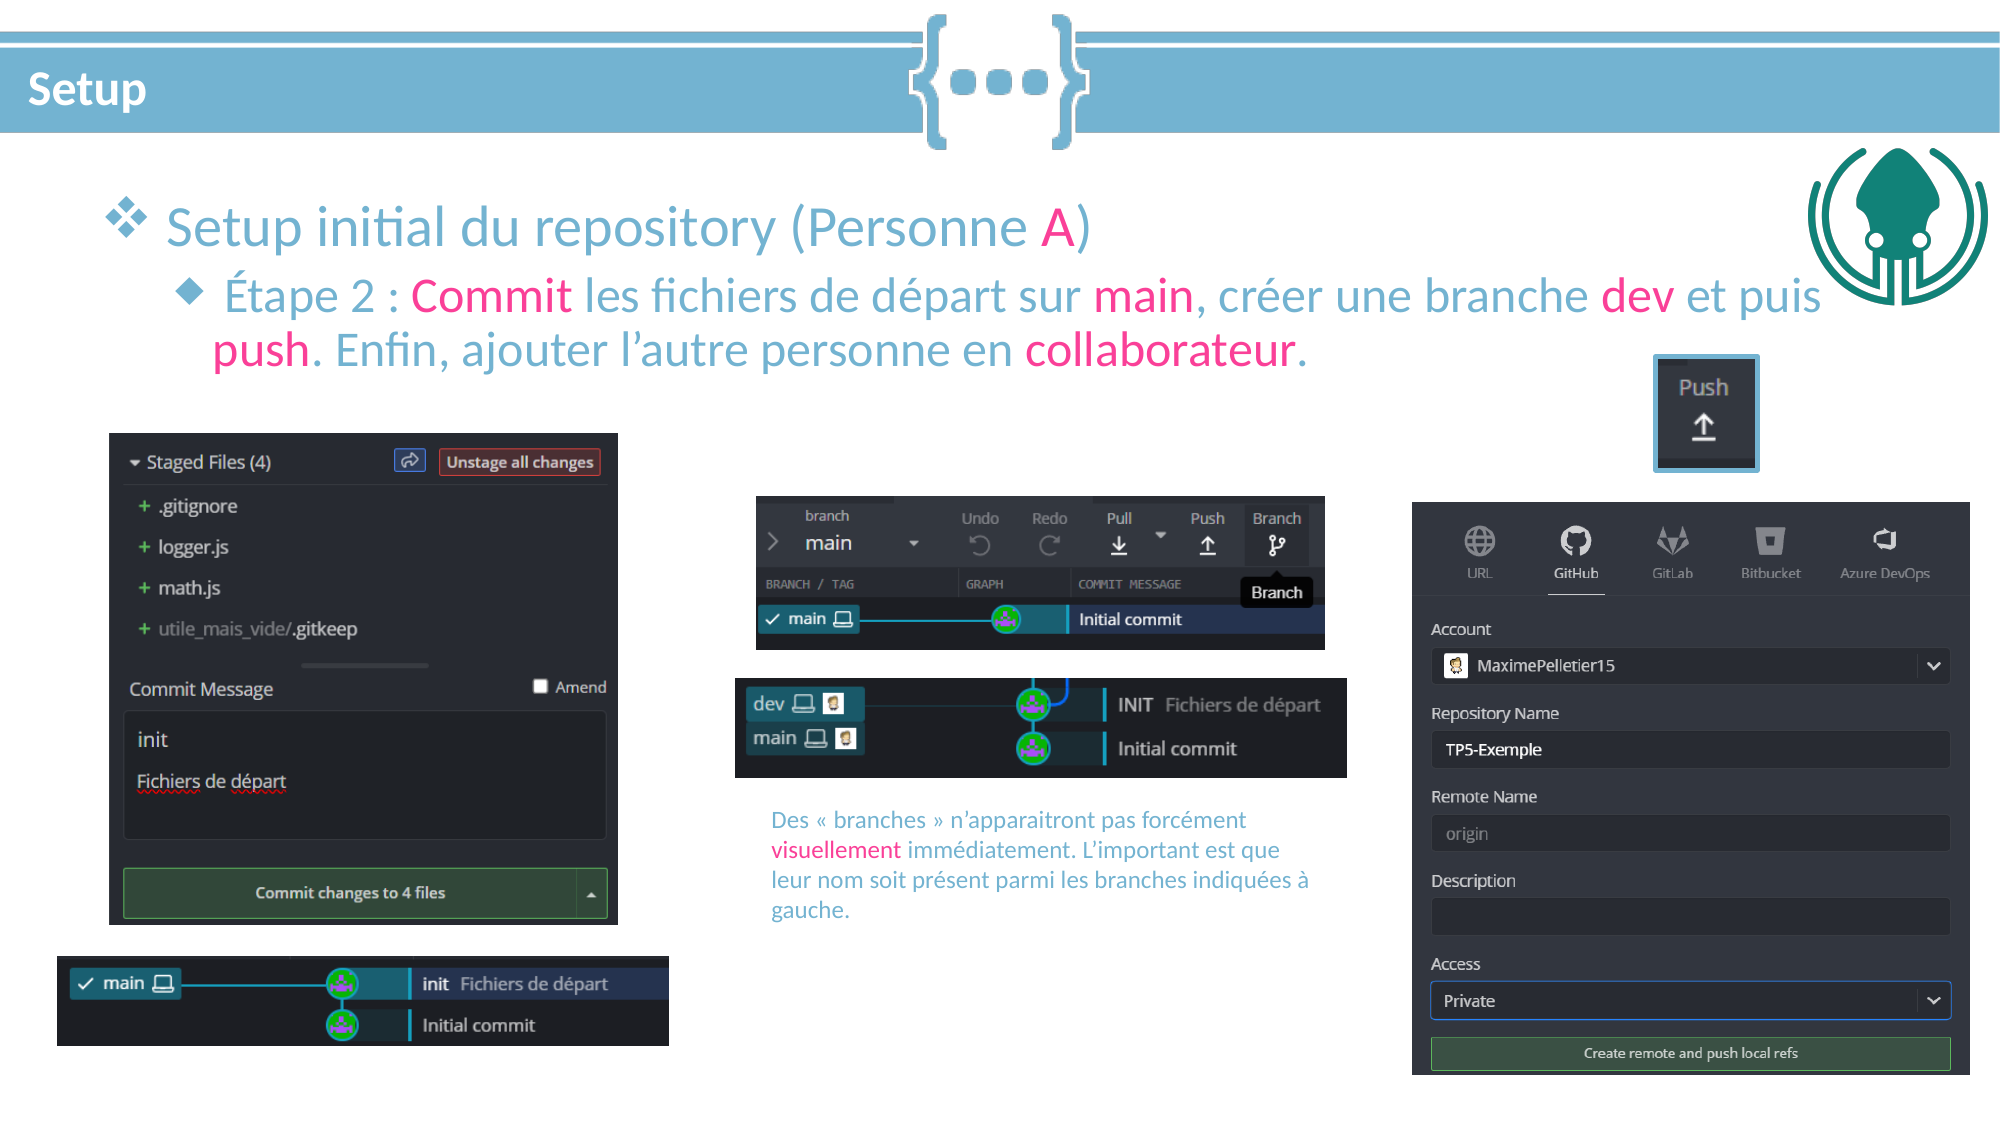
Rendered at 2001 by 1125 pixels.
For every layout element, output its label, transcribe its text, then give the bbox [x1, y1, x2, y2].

picture [109, 433, 618, 925]
picture [1658, 358, 1755, 468]
picture [0, 4, 2000, 306]
title Setup [12, 58, 913, 120]
list Setup initial du repository (Personne A) Étape 2 : Commit les fichiers de départ sur main, créer une branche dev et puis push. Enfin, ajouter l’autre personne en collaborateur. [85, 188, 1910, 1014]
picture [57, 956, 669, 1046]
picture [1412, 502, 1970, 1075]
picture [756, 496, 1325, 650]
text_box Des « branches » n’apparaitront pas forcément visuellement immédiatement. L’important est que leur nom soit présent parmi les branches indiquées à gauche. [756, 796, 1335, 931]
picture [734, 678, 1347, 778]
